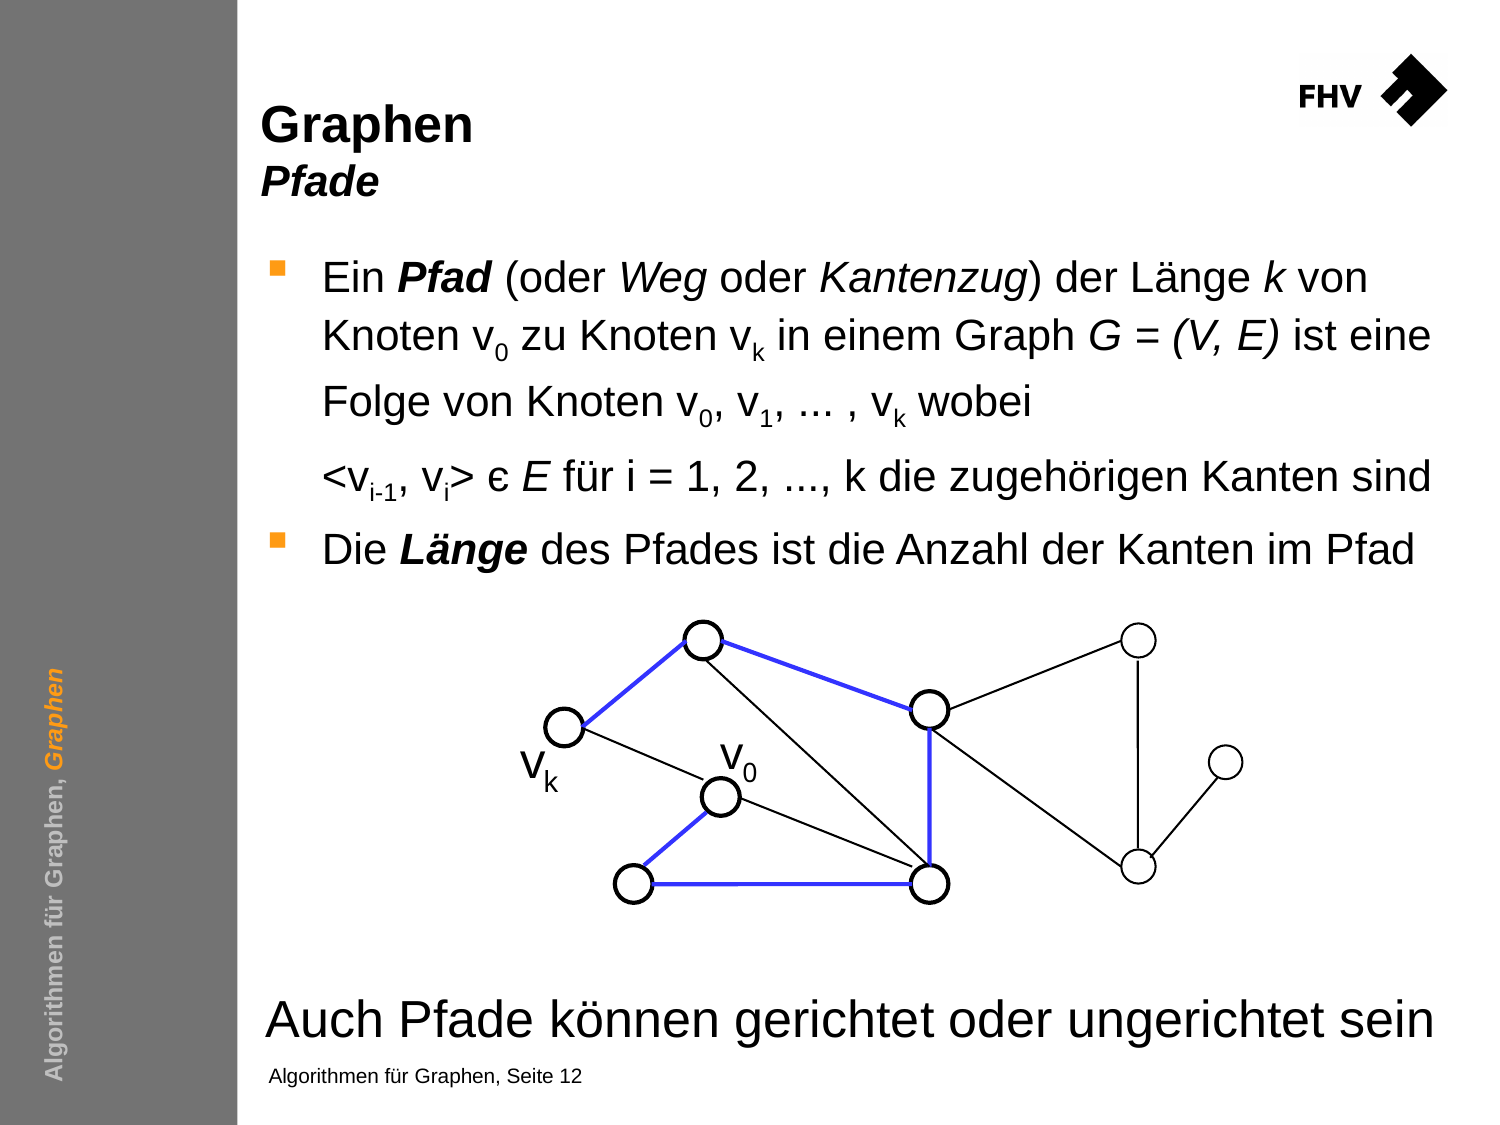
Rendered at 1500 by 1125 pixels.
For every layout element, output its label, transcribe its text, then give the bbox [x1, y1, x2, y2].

text_box Algorithmen für Graphen, Graphen [29, 397, 75, 1098]
list Ein Pfad (oder Weg oder Kantenzug) der Länge k von Knoten v0 zu Knoten vk in einem Graph G = (V, E) ist eine Folge von Knoten v0, v1, ... , vk wobei <vi-1, vi> є E für i = 1, 2, ..., k die zugehörigen Kanten sind Die Länge des Pfades ist die Anzahl der Kanten im Pfad Auch Pfade können gerichtet oder ungerichtet sein [265, 243, 1476, 1048]
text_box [513, 621, 1243, 904]
title Graphen Pfade [260, 99, 1026, 213]
slide_number Algorithmen für Graphen, Seite 12 [268, 1062, 999, 1095]
picture [1299, 53, 1448, 127]
